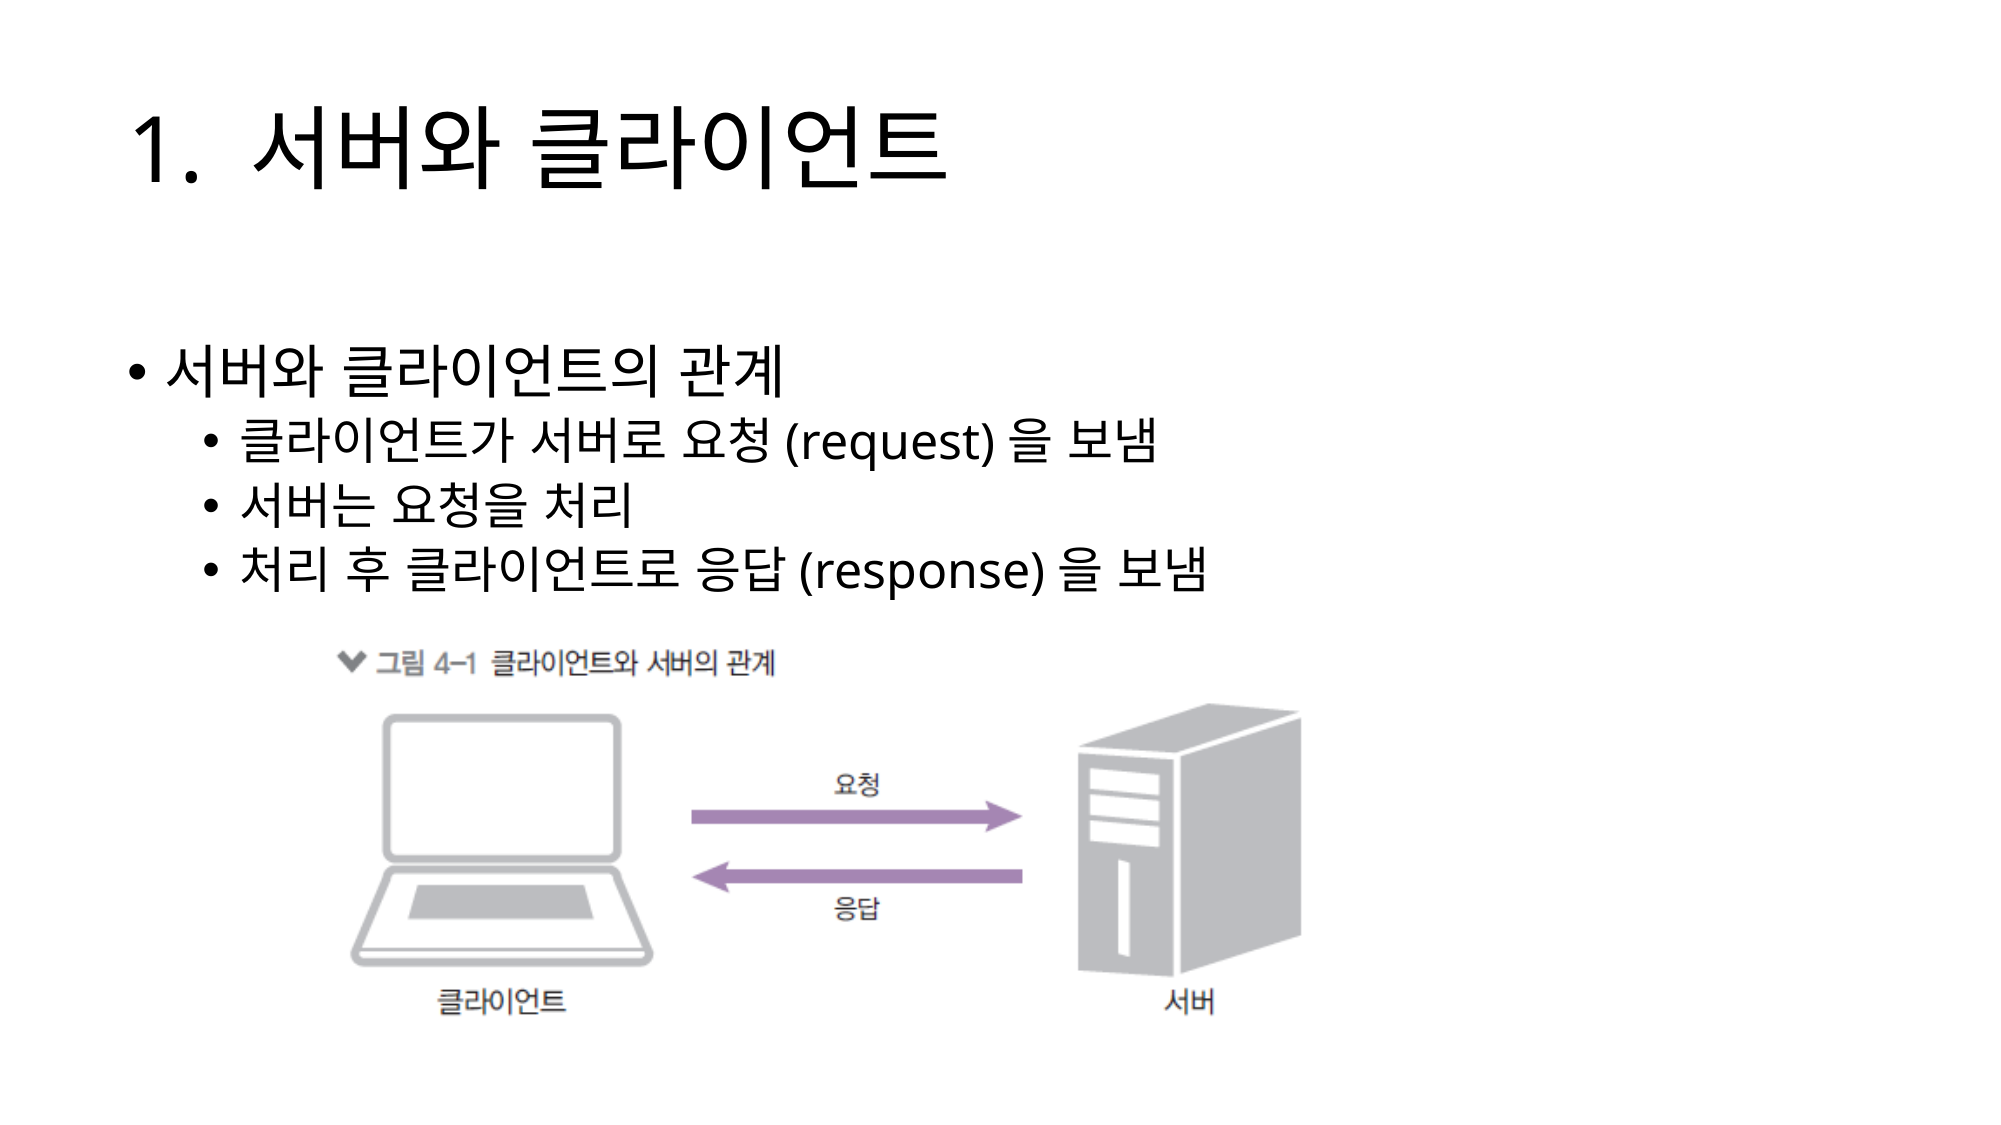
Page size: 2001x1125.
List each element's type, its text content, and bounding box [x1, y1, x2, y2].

picture [321, 627, 1338, 1032]
text_box 1. 서버와 클라이언트 [112, 96, 1838, 314]
text_box 서버와 클라이언트의 관계 클라이언트가 서버로 요청(request)을 보냄 서버는 요청을 처리 처리 후 클라이언트로 응답(response)을 보냄 [112, 336, 1838, 1050]
